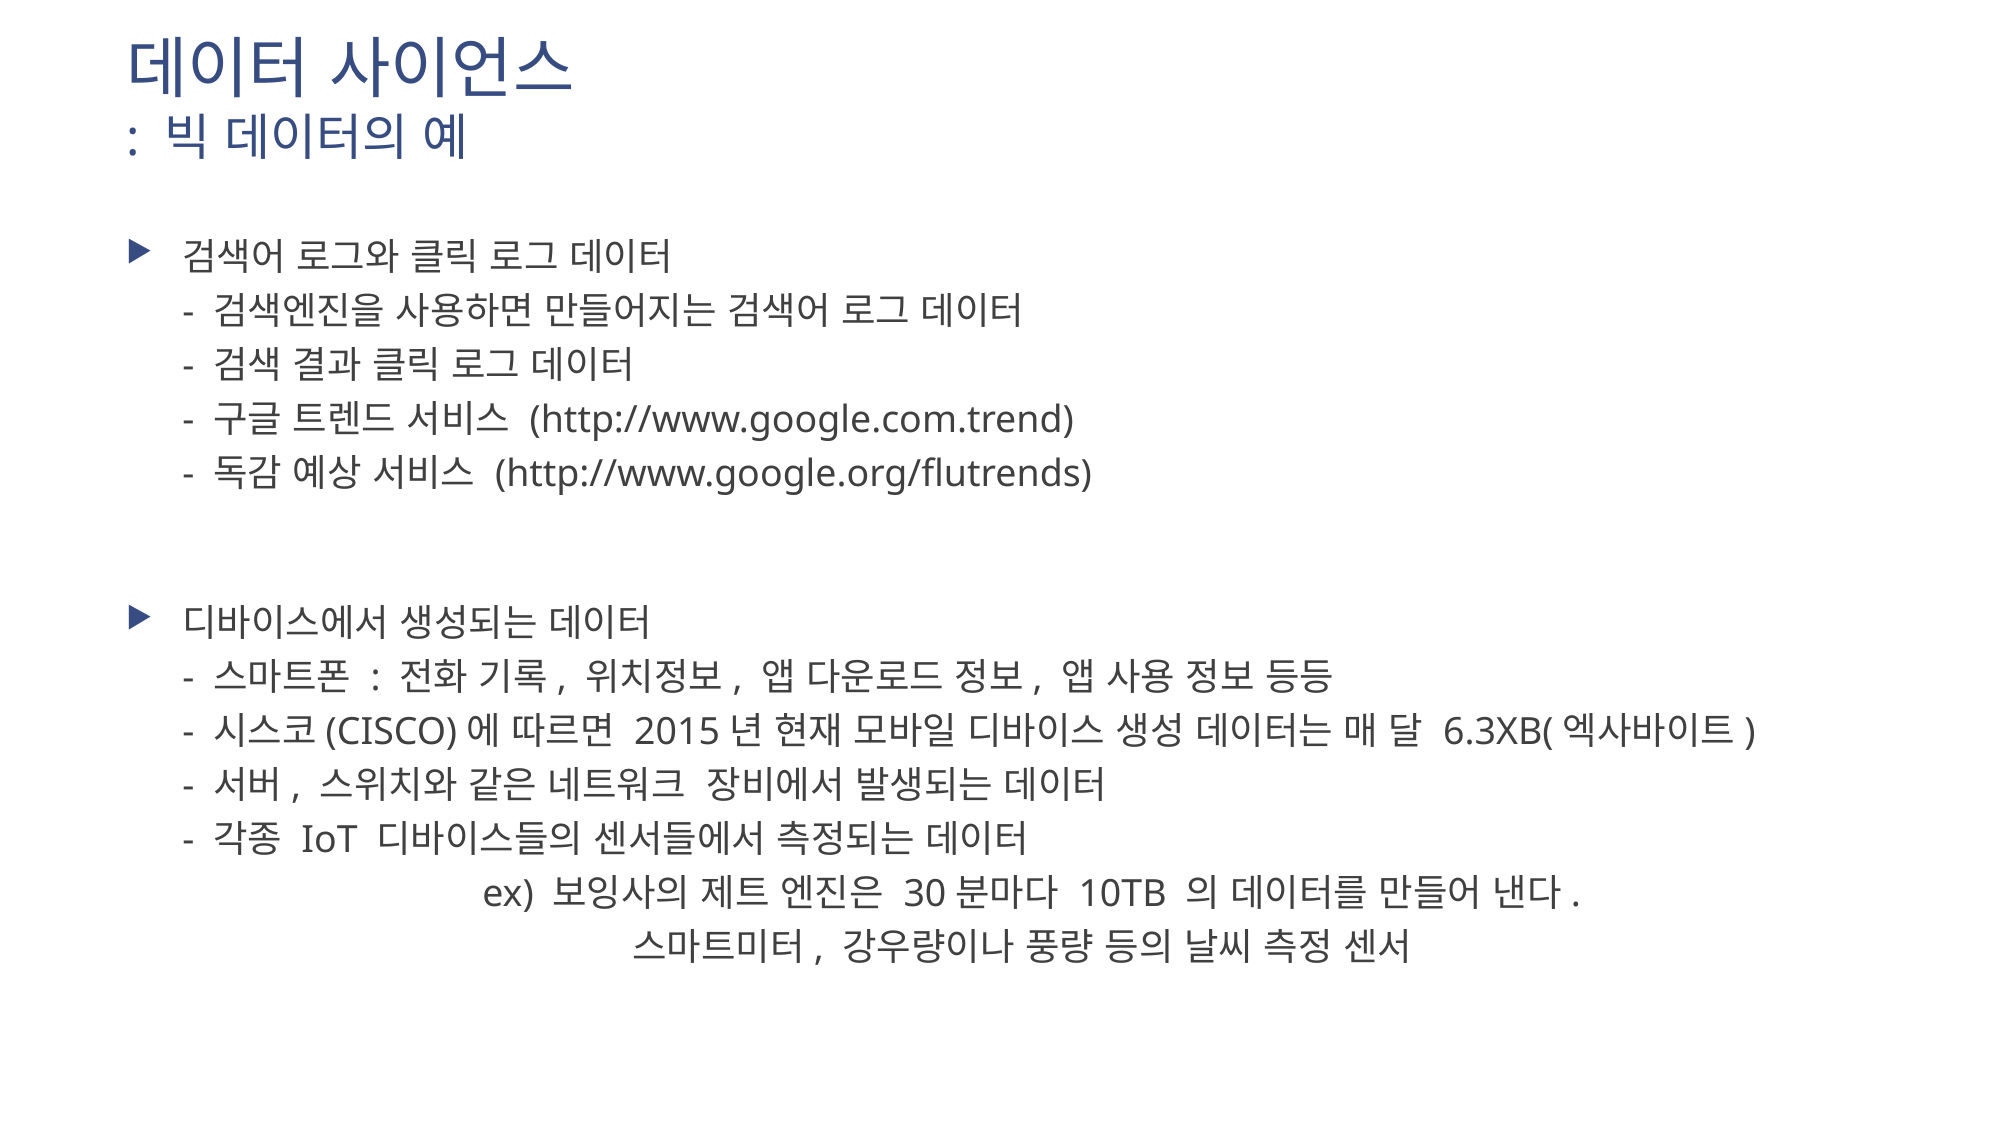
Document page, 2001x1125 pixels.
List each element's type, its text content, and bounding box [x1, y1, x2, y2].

title 데이터 사이언스 : 빅 데이터의 예 [111, 18, 1522, 216]
list 검색어 로그와 클릭 로그 데이터 - 검색엔진을 사용하면 만들어지는 검색어 로그 데이터 - 검색 결과 클릭 로그 데이터 - 구글 트렌드 서비스 (http://www.google.com.trend) - 독감 예상 서비스 (http://www.google.org/flutrends) 디바이스에서 생성되는 데이터 - 스마트폰 : 전화 기록, 위치정보, 앱 다운로드 정보, 앱 사용 정보 등등 - 시스코(CISCO)에 따르면 2015년 현재 모바일 디바이스 생성 데이터는 매 달 6.3XB(엑사바이트) - 서버, 스위치와 같은 네트워크 장비에서 발생되는 데이터 - 각종 IoT 디바이스들의 센서들에서 측정되는 데이터 ex) 보잉사의 제트 엔진은 30분마다 10TB 의 데이터를 만들어 낸다. 스마트미터, 강우량이나 풍량 등의 날씨 측정 센서 [111, 216, 1907, 992]
